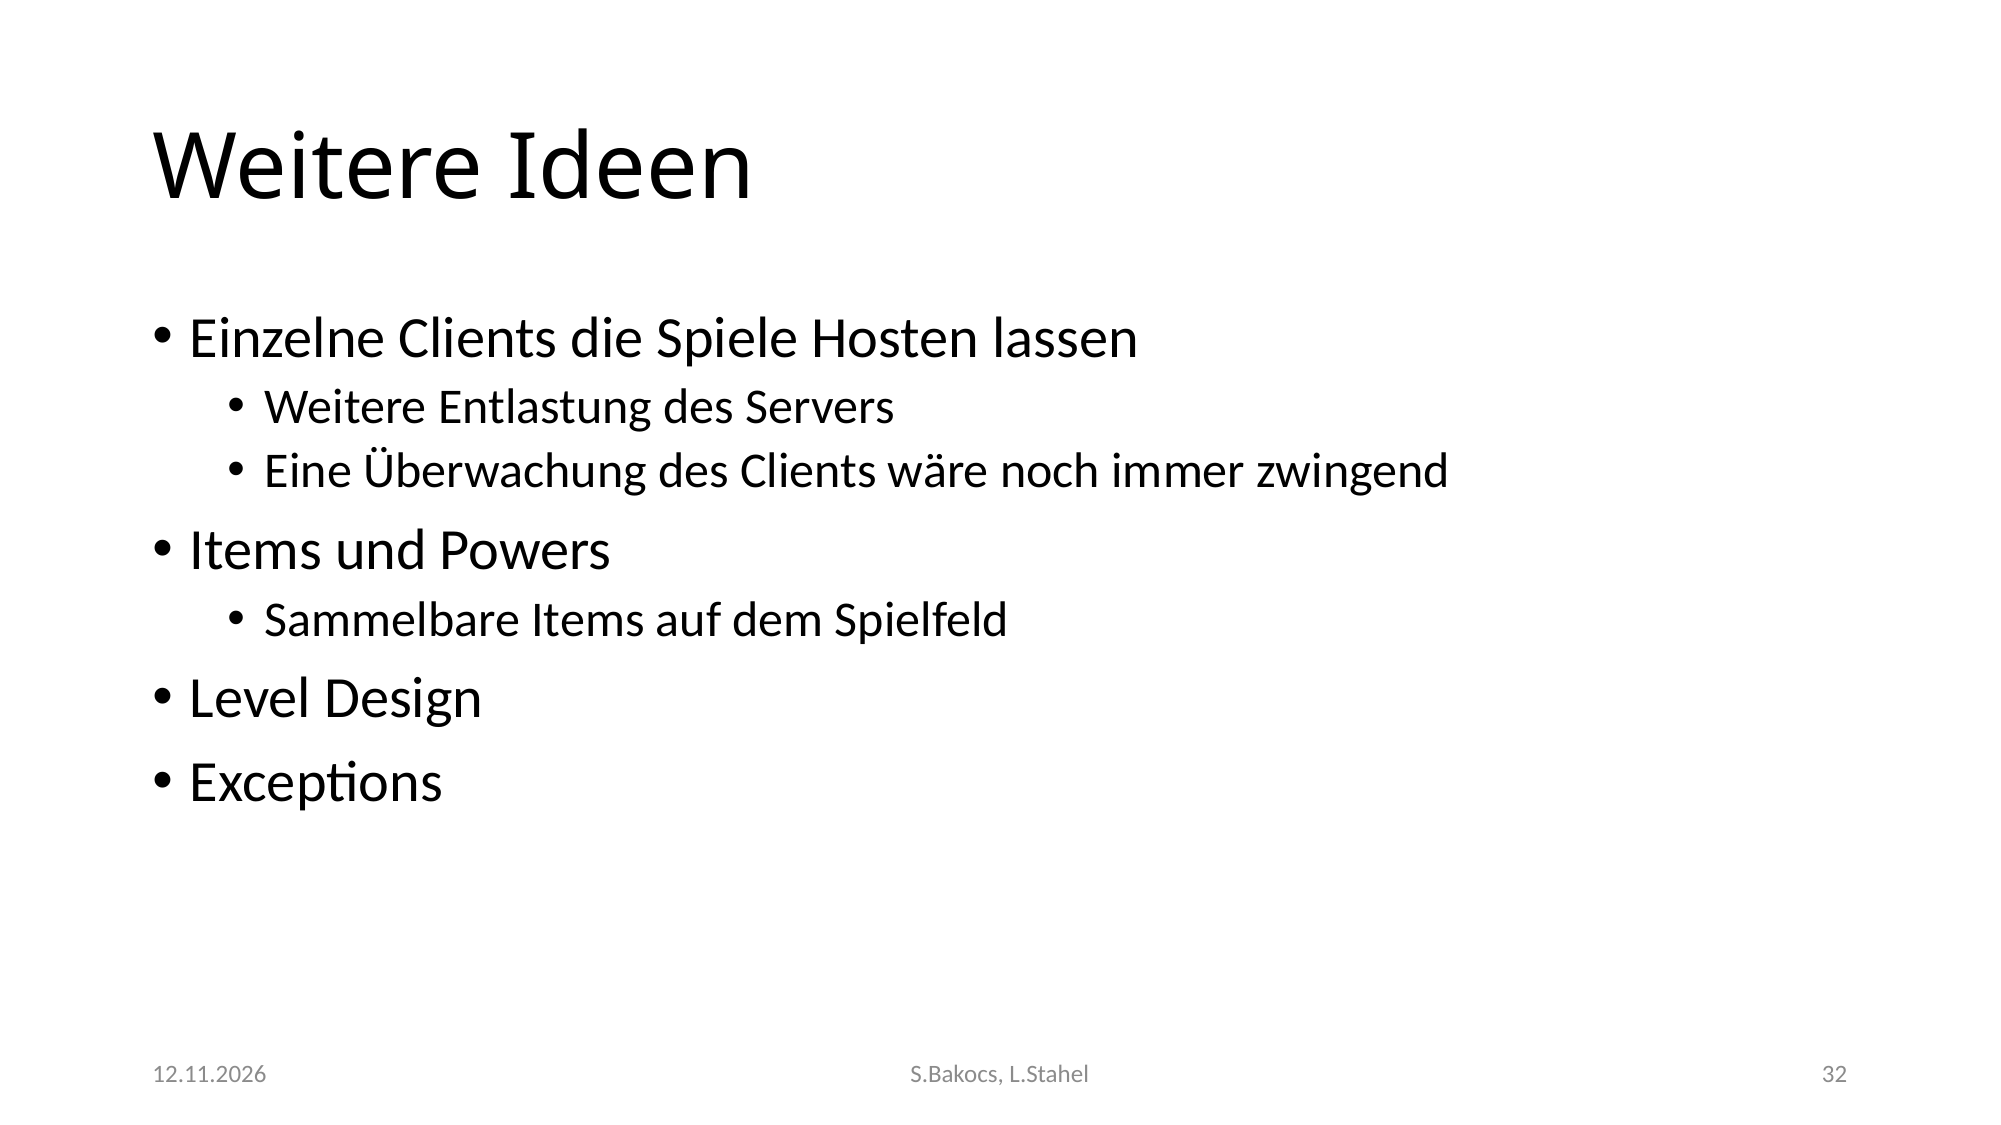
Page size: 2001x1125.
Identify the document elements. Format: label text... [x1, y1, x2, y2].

footer S.Bakocs, L.Stahel [662, 1042, 1338, 1103]
slide_number 32 [1412, 1042, 1863, 1103]
list Einzelne Clients die Spiele Hosten lassen Weitere Entlastung des Servers Eine Überwachung des Clients wäre noch immer zwingend Items und Powers Sammelbare Items auf dem Spielfeld Level Design Exceptions [137, 299, 1863, 1014]
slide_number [137, 1042, 588, 1103]
title Weitere Ideen [137, 59, 1863, 278]
